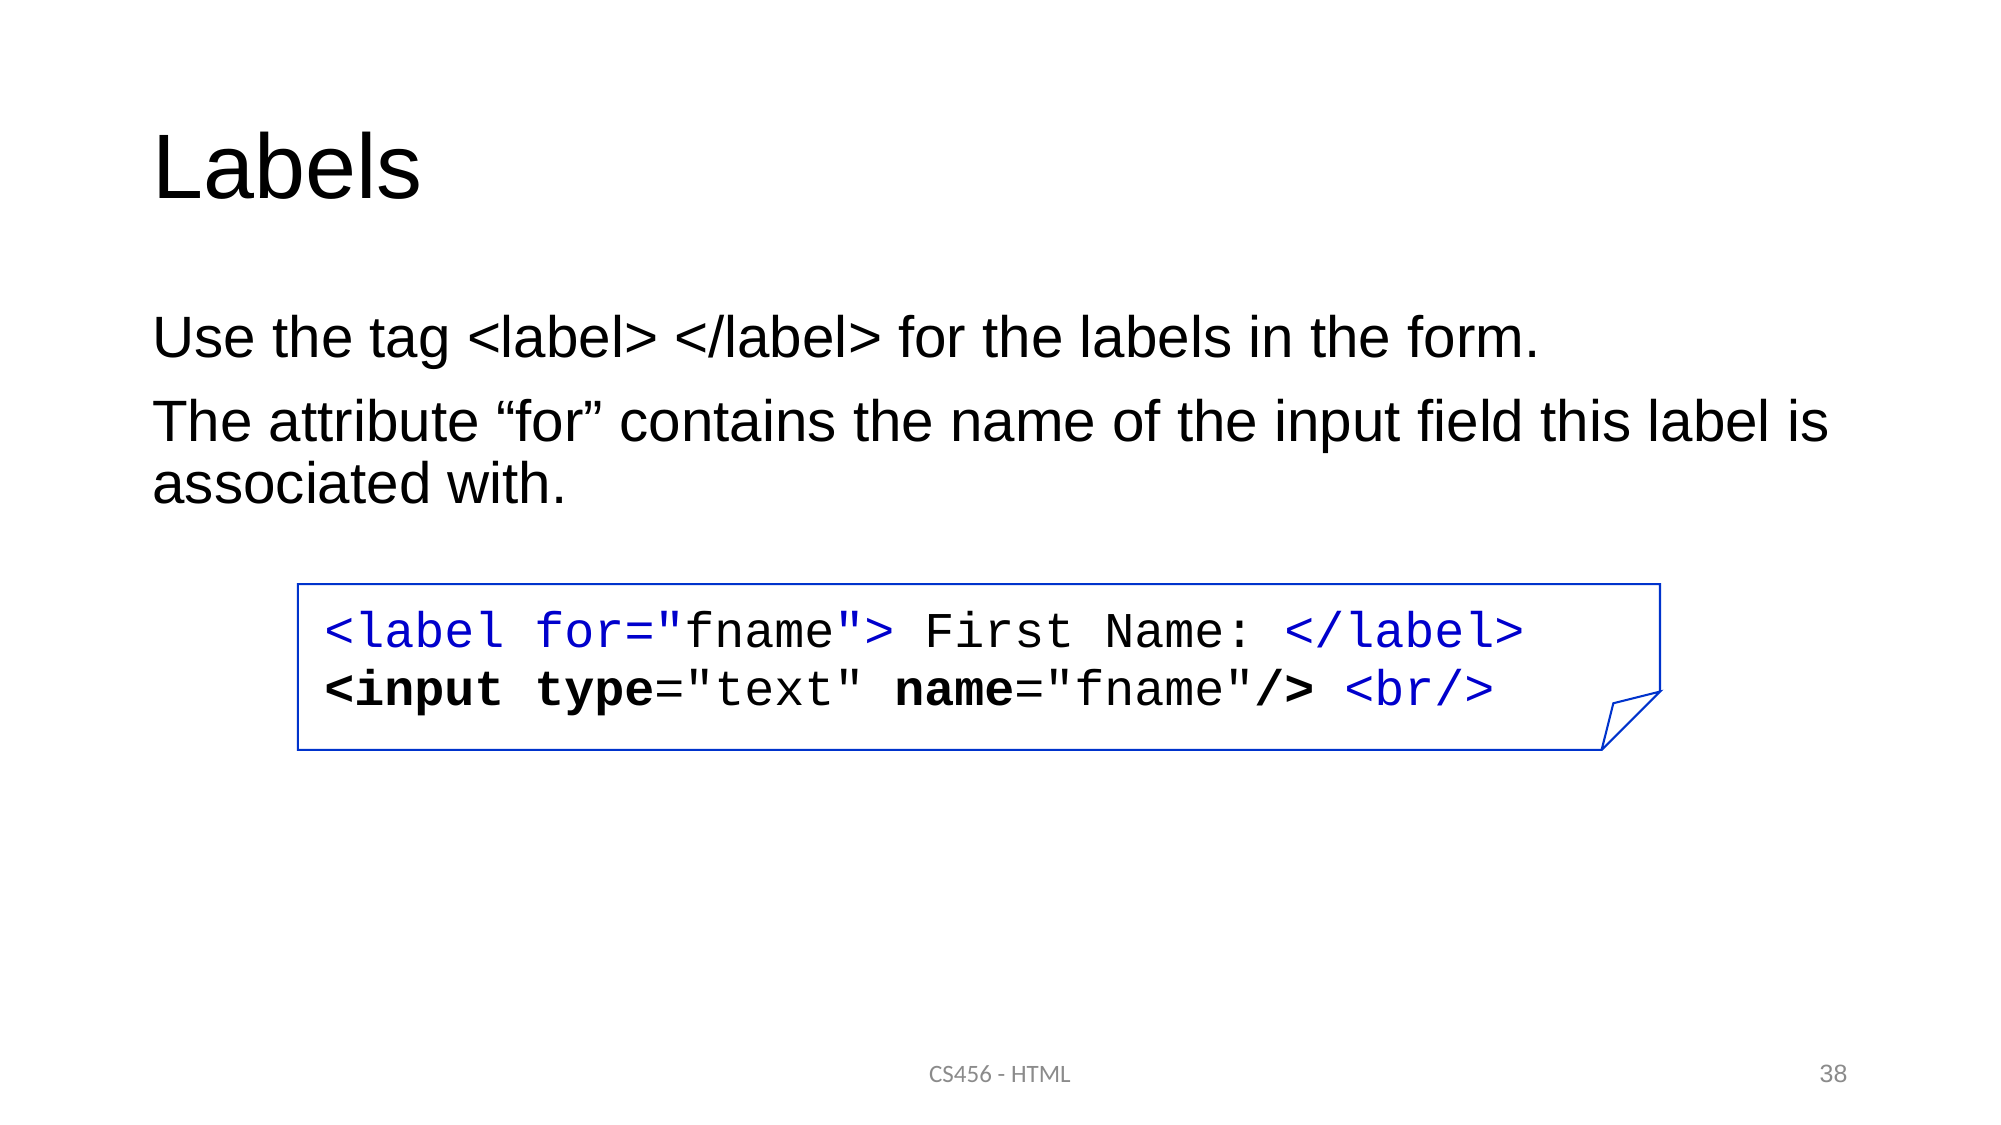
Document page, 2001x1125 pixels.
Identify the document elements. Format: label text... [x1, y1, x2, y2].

text_box <label for="fname"> First Name: </label> <input type="text" name="fname"/> <br/> [309, 601, 1628, 723]
footer CS456 - HTML [662, 1042, 1338, 1103]
list Use the tag <label> </label> for the labels in the form. The attribute “for” contains the name of the input field this label is associated with. [137, 299, 1863, 1014]
text_box [296, 583, 1664, 751]
slide_number 38 [1412, 1042, 1863, 1103]
title Labels [137, 59, 1863, 278]
